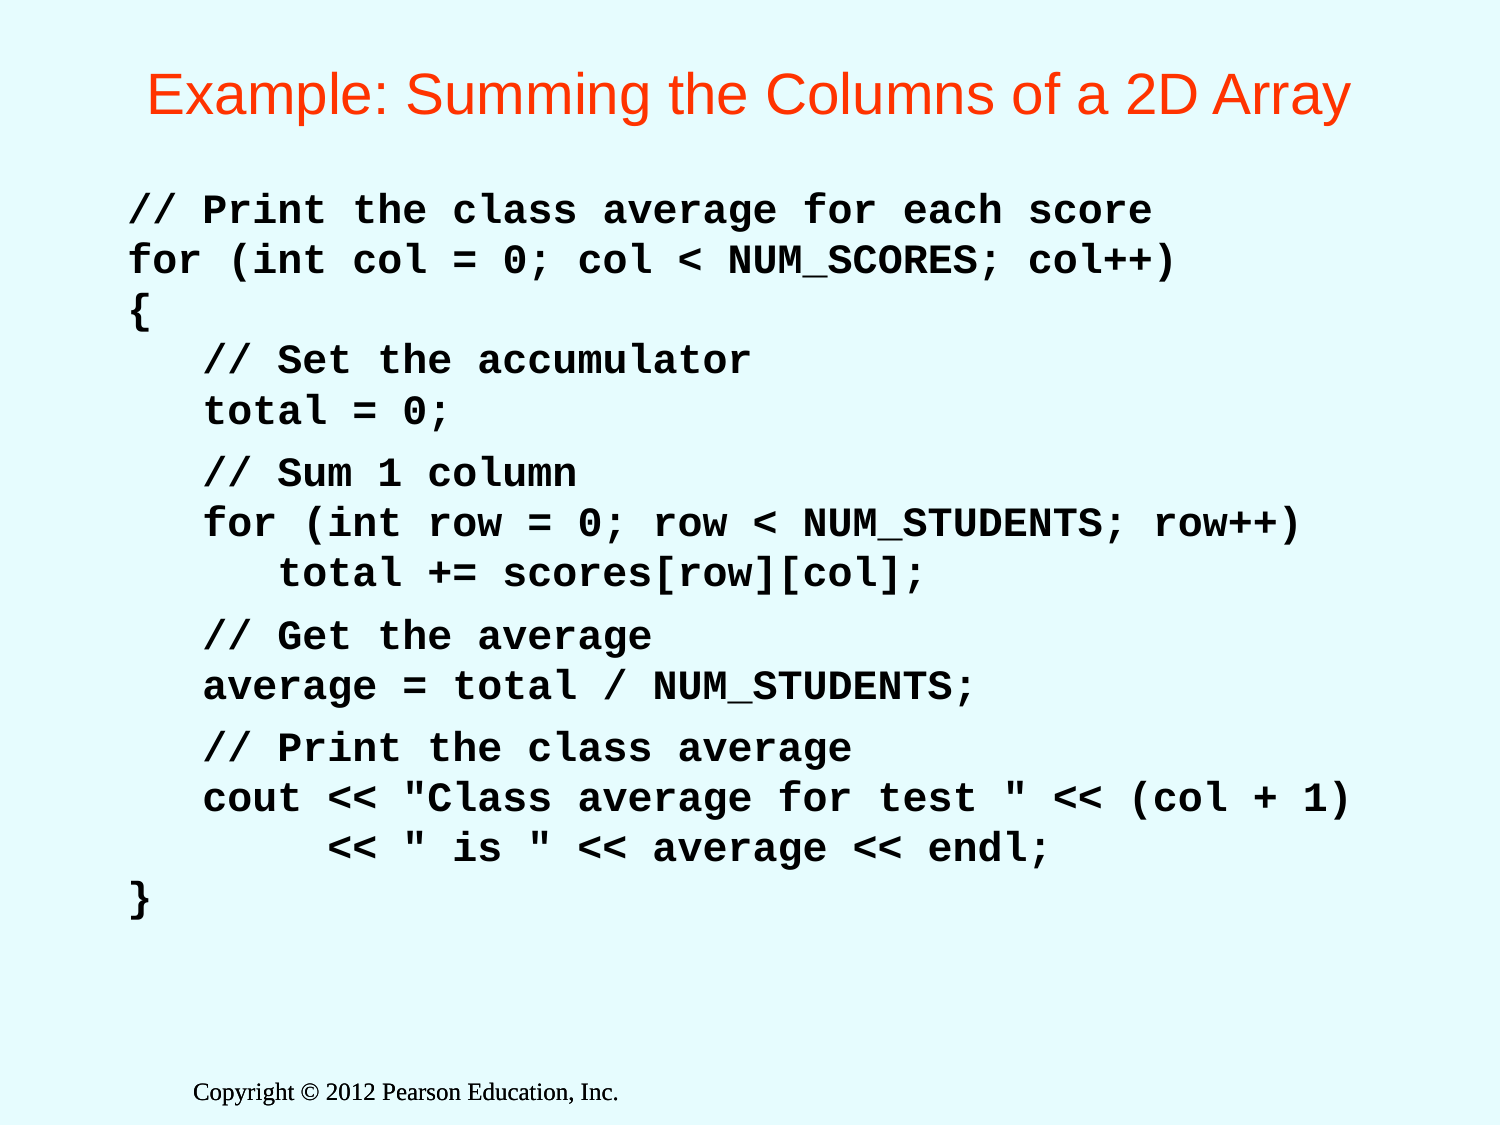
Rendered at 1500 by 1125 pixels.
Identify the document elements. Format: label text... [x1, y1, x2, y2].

title Example: Summing the Columns of a 2D Array [74, 44, 1426, 138]
text_box // Print the class average for each score for (int col = 0; col < NUM_SCORES; col++) { // Set the accumulator total = 0; // Sum 1 column for (int row = 0; row < NUM_STUDENTS; row++) total += scores[row][col]; // Get the average average = total / NUM_STUDENTS; // Print the class average cout << "Class average for test " << (col + 1) << " is " << average << endl; } [112, 174, 1425, 928]
